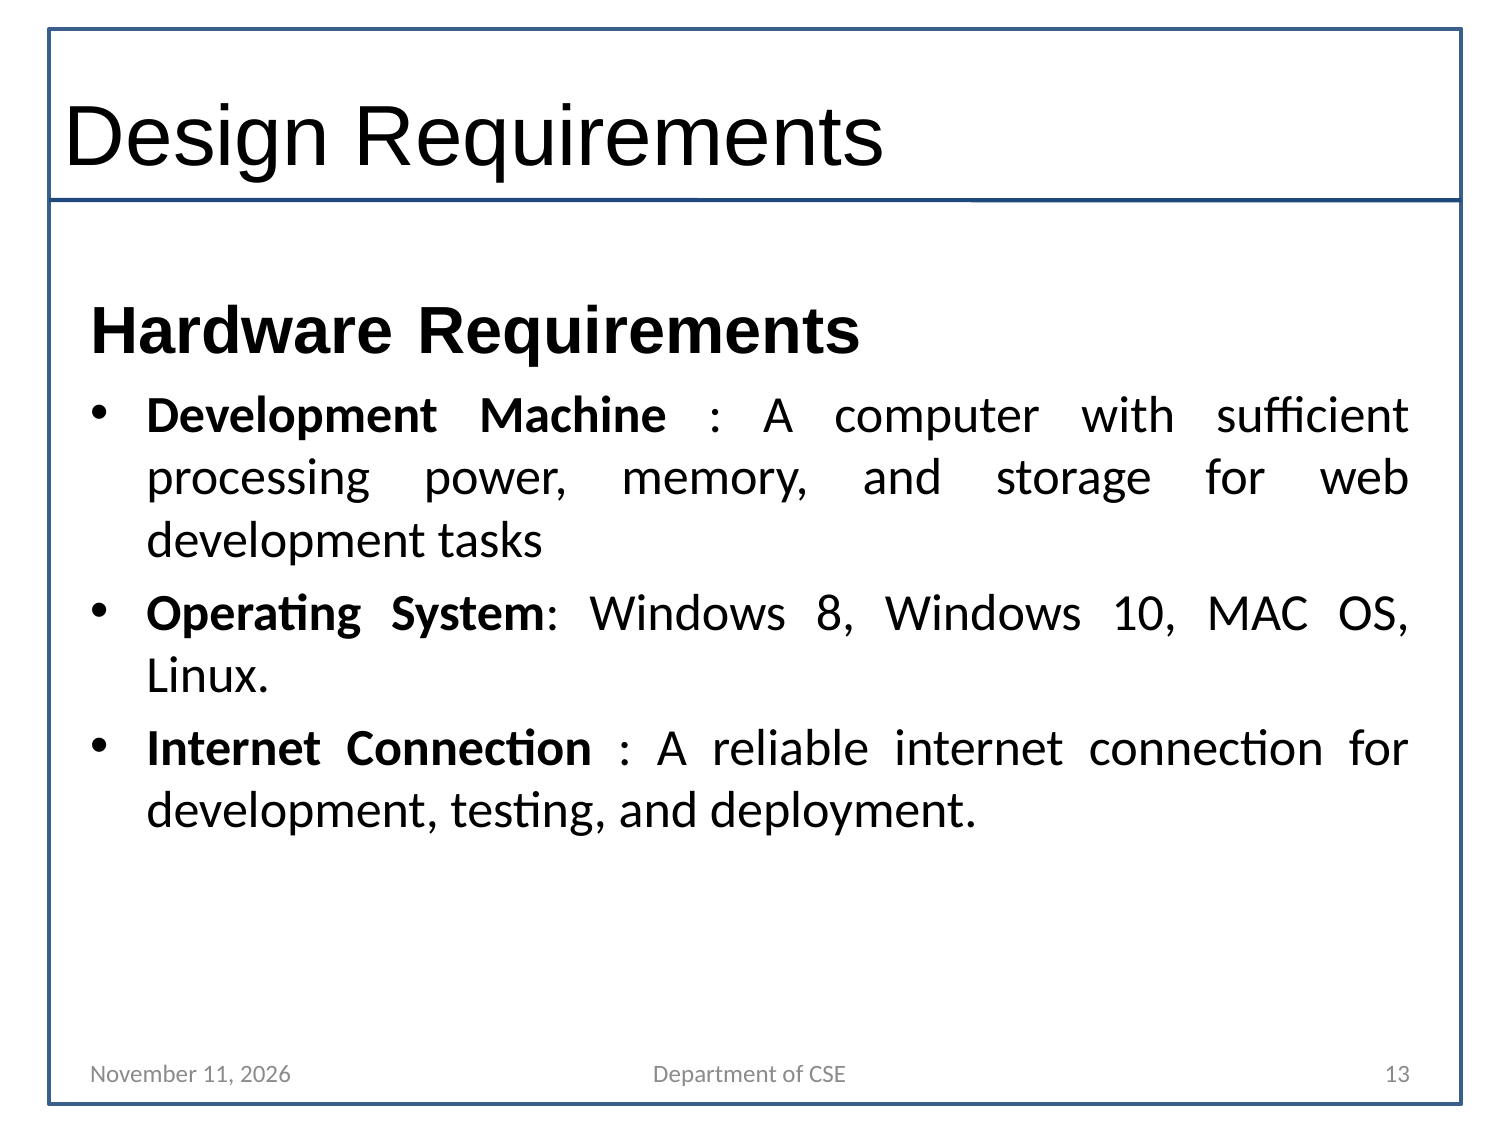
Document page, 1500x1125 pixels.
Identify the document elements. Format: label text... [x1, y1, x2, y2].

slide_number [75, 1042, 425, 1103]
slide_number 13 [1074, 1042, 1425, 1103]
title Design Requirements [49, 37, 1399, 225]
footer Department of CSE [512, 1042, 988, 1103]
list Hardware Requirements Development Machine : A computer with sufficient processing power, memory, and storage for web development tasks Operating System: Windows 8, Windows 10, MAC OS, Linux. Internet Connection : A reliable internet connection for development, testing, and deployment. [75, 262, 1425, 1005]
